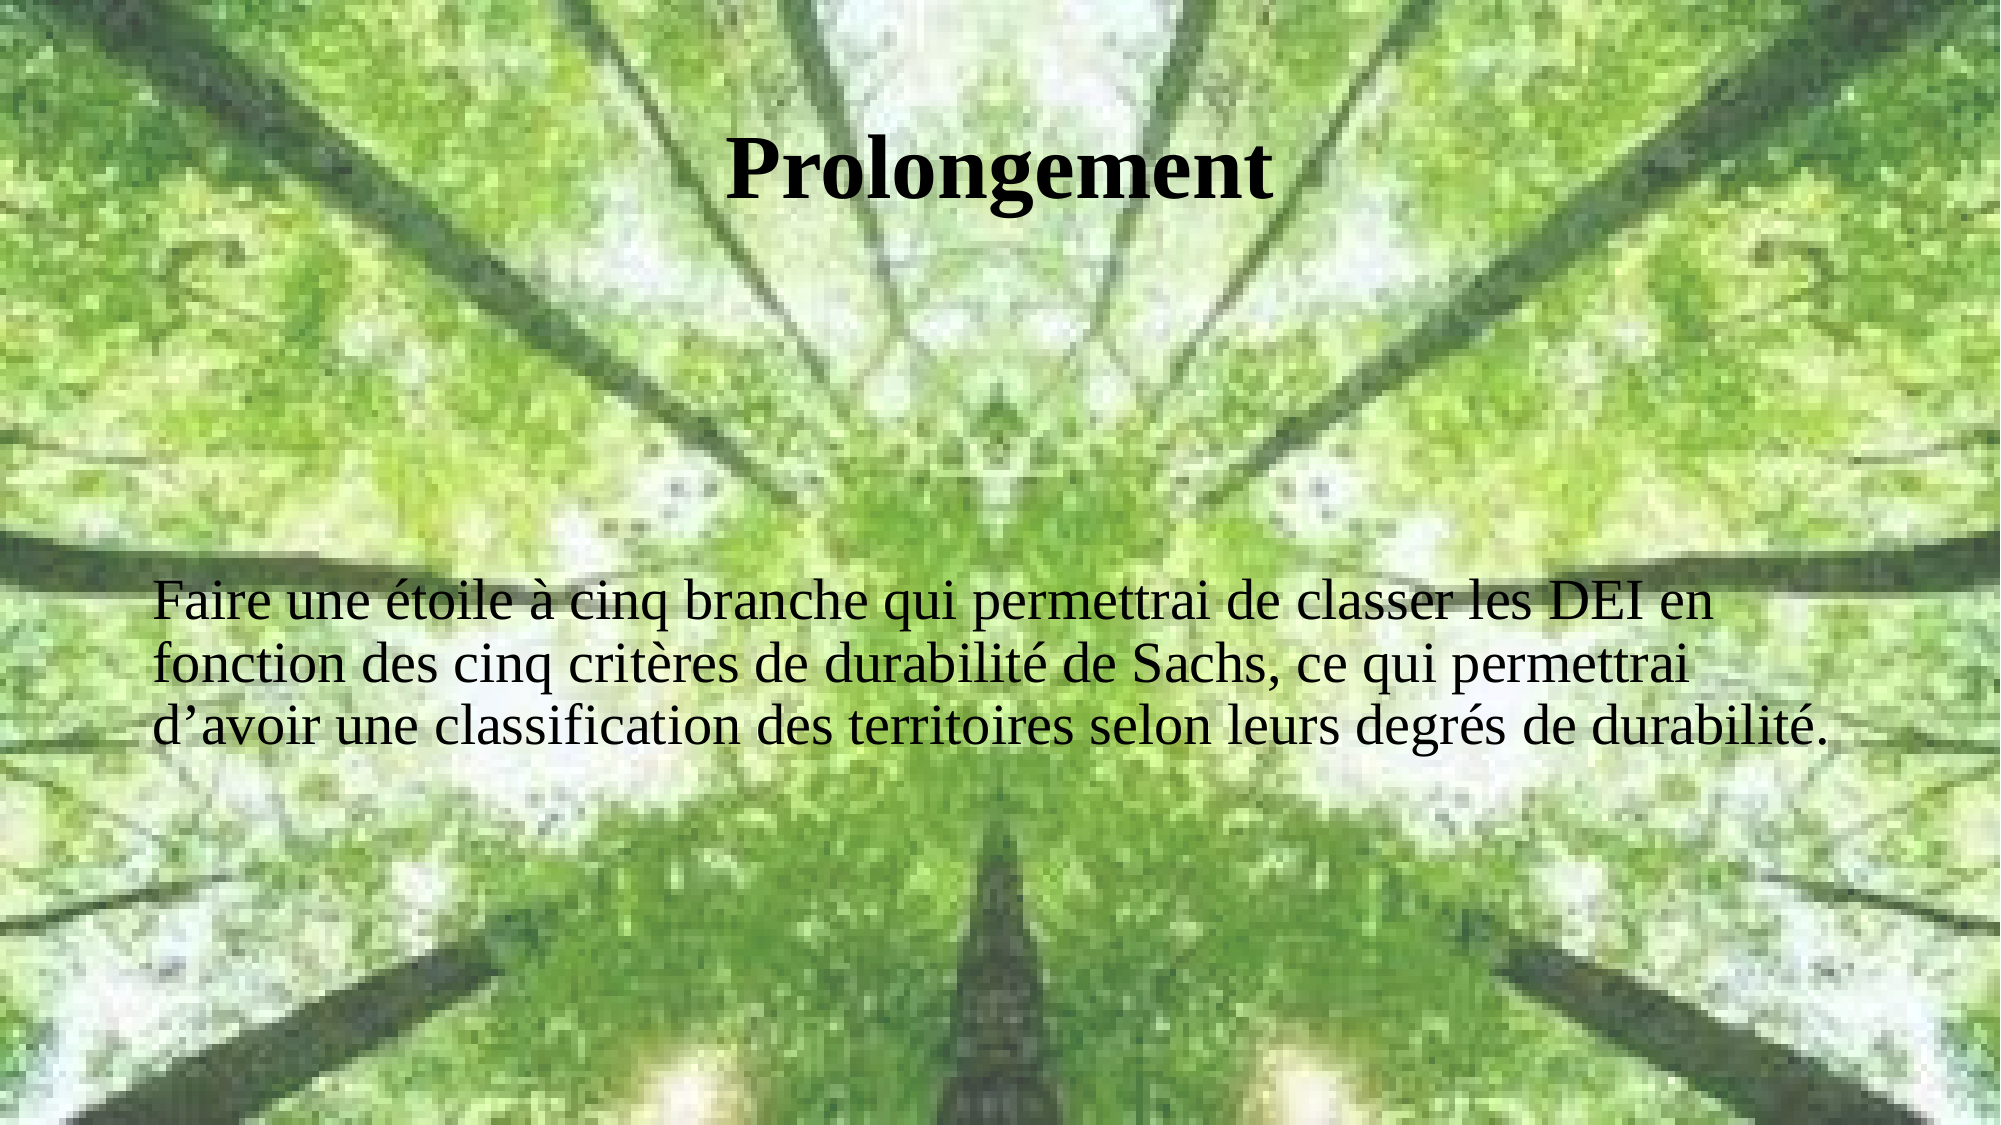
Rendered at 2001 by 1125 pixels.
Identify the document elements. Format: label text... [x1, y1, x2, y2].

list Faire une étoile à cinq branche qui permettrai de classer les DEI en fonction des cinq critères de durabilité de Sachs, ce qui permettrai d’avoir une classification des territoires selon leurs degrés de durabilité. [137, 302, 1863, 1017]
title Prolongement [137, 59, 1863, 278]
